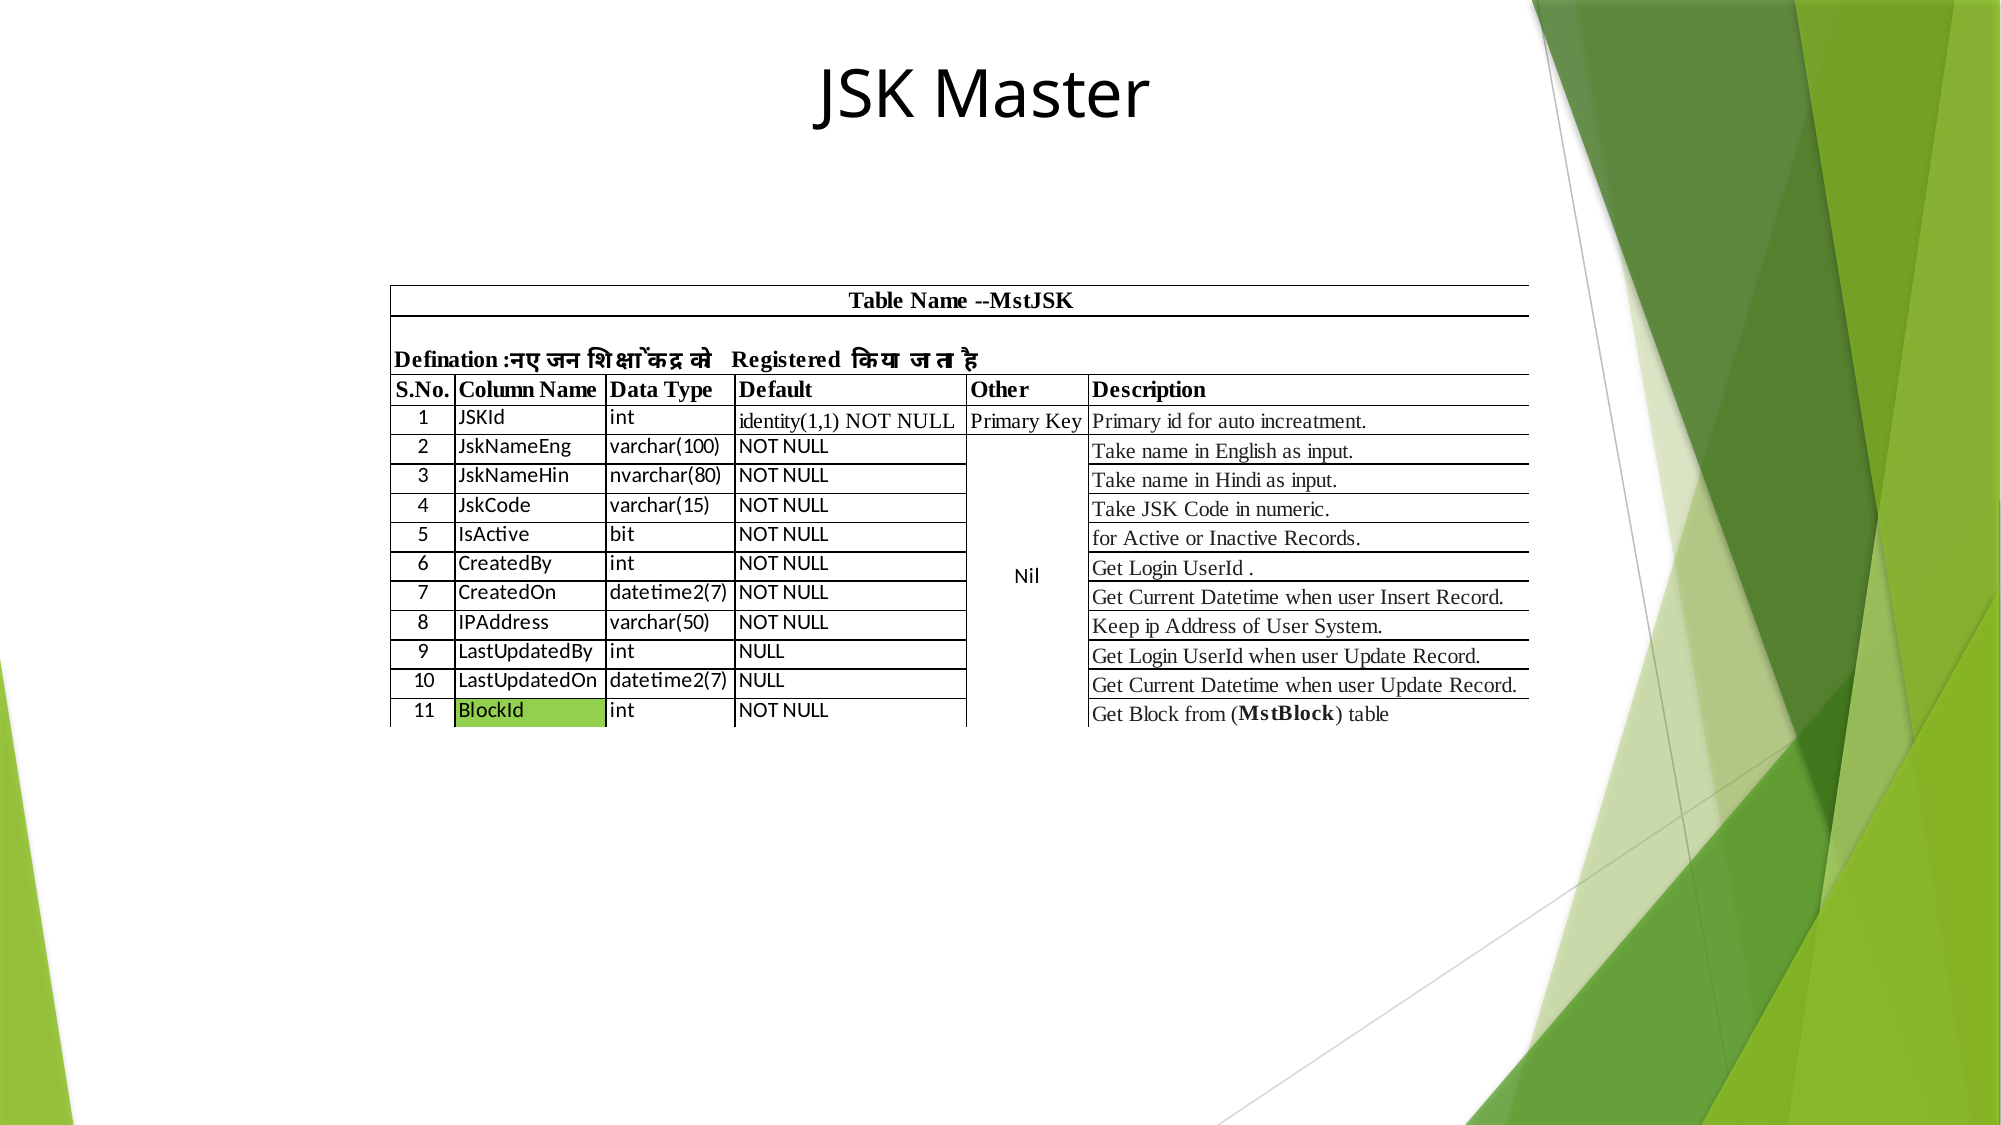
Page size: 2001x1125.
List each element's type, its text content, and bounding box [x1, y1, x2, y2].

text_box JSK Master [65, 51, 1905, 140]
picture [389, 284, 1531, 729]
text_box [40, 26, 1880, 115]
